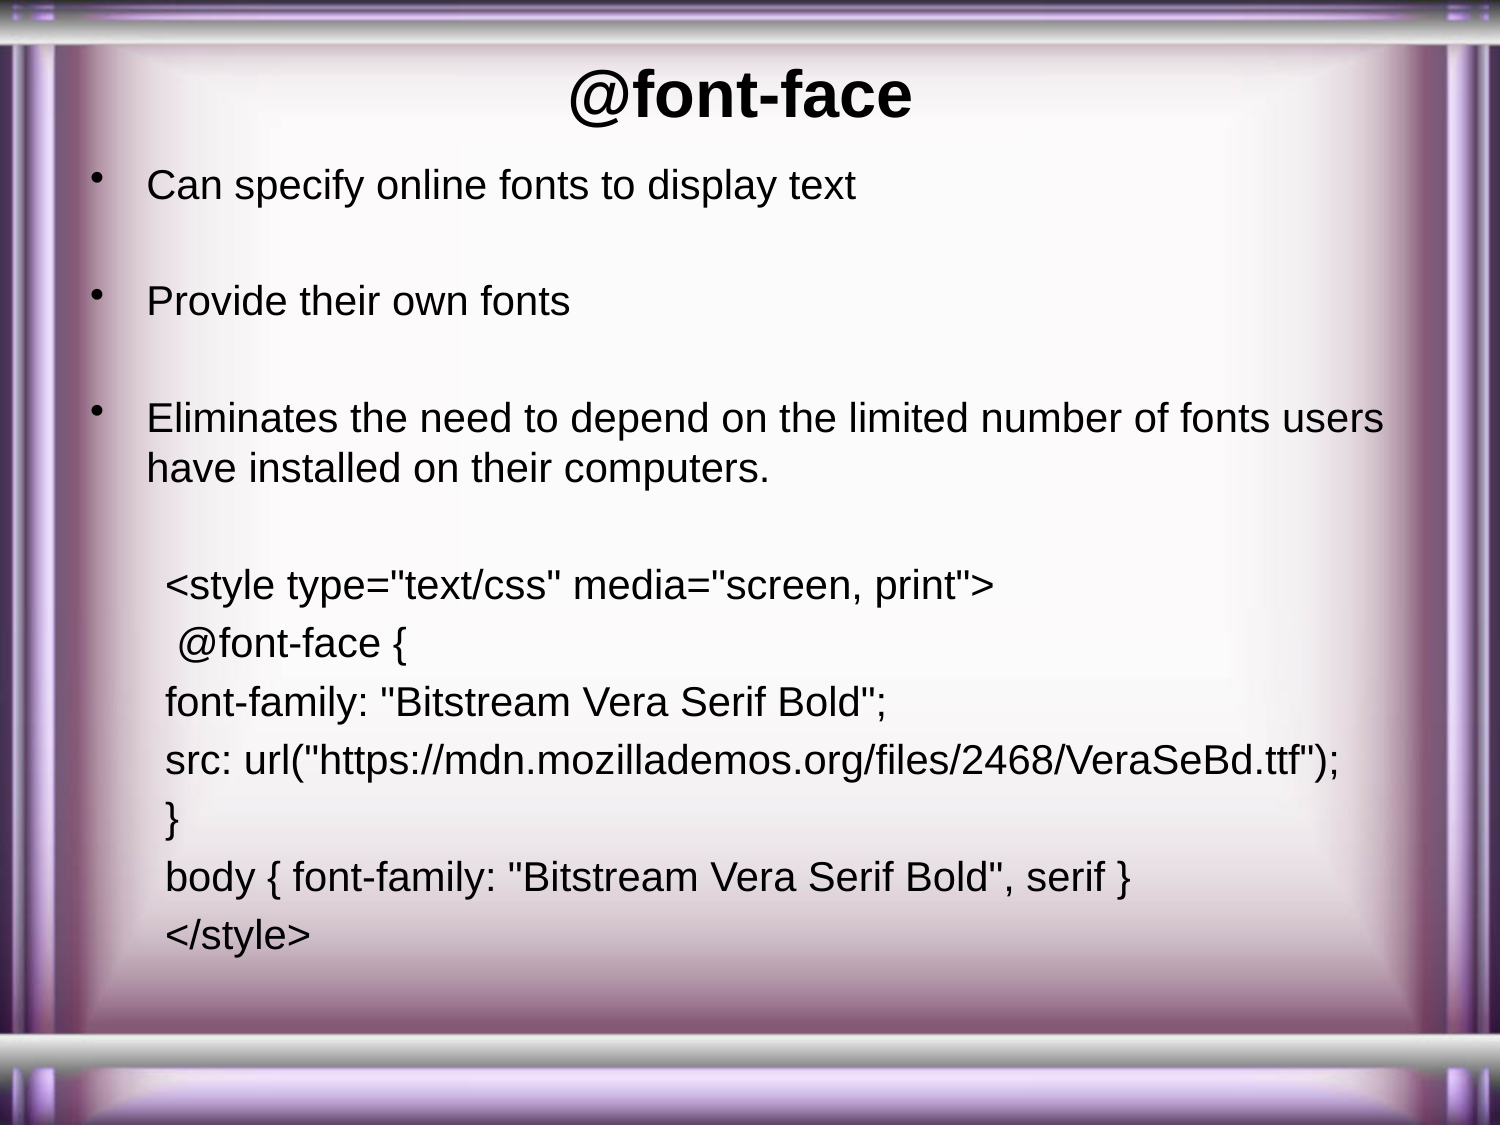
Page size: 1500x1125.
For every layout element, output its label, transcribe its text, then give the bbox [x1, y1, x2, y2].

list Can specify online fonts to display text Provide their own fonts Eliminates the need to depend on the limited number of fonts users have installed on their computers. <style type="text/css" media="screen, print"> @font-face { font-family: "Bitstream Vera Serif Bold"; src: url("https://mdn.mozillademos.org/files/2468/VeraSeBd.ttf"); } body { font-family: "Bitstream Vera Serif Bold", serif } </style> [75, 149, 1425, 1005]
picture [0, 0, 1500, 1125]
title @font-face [75, 45, 1425, 138]
